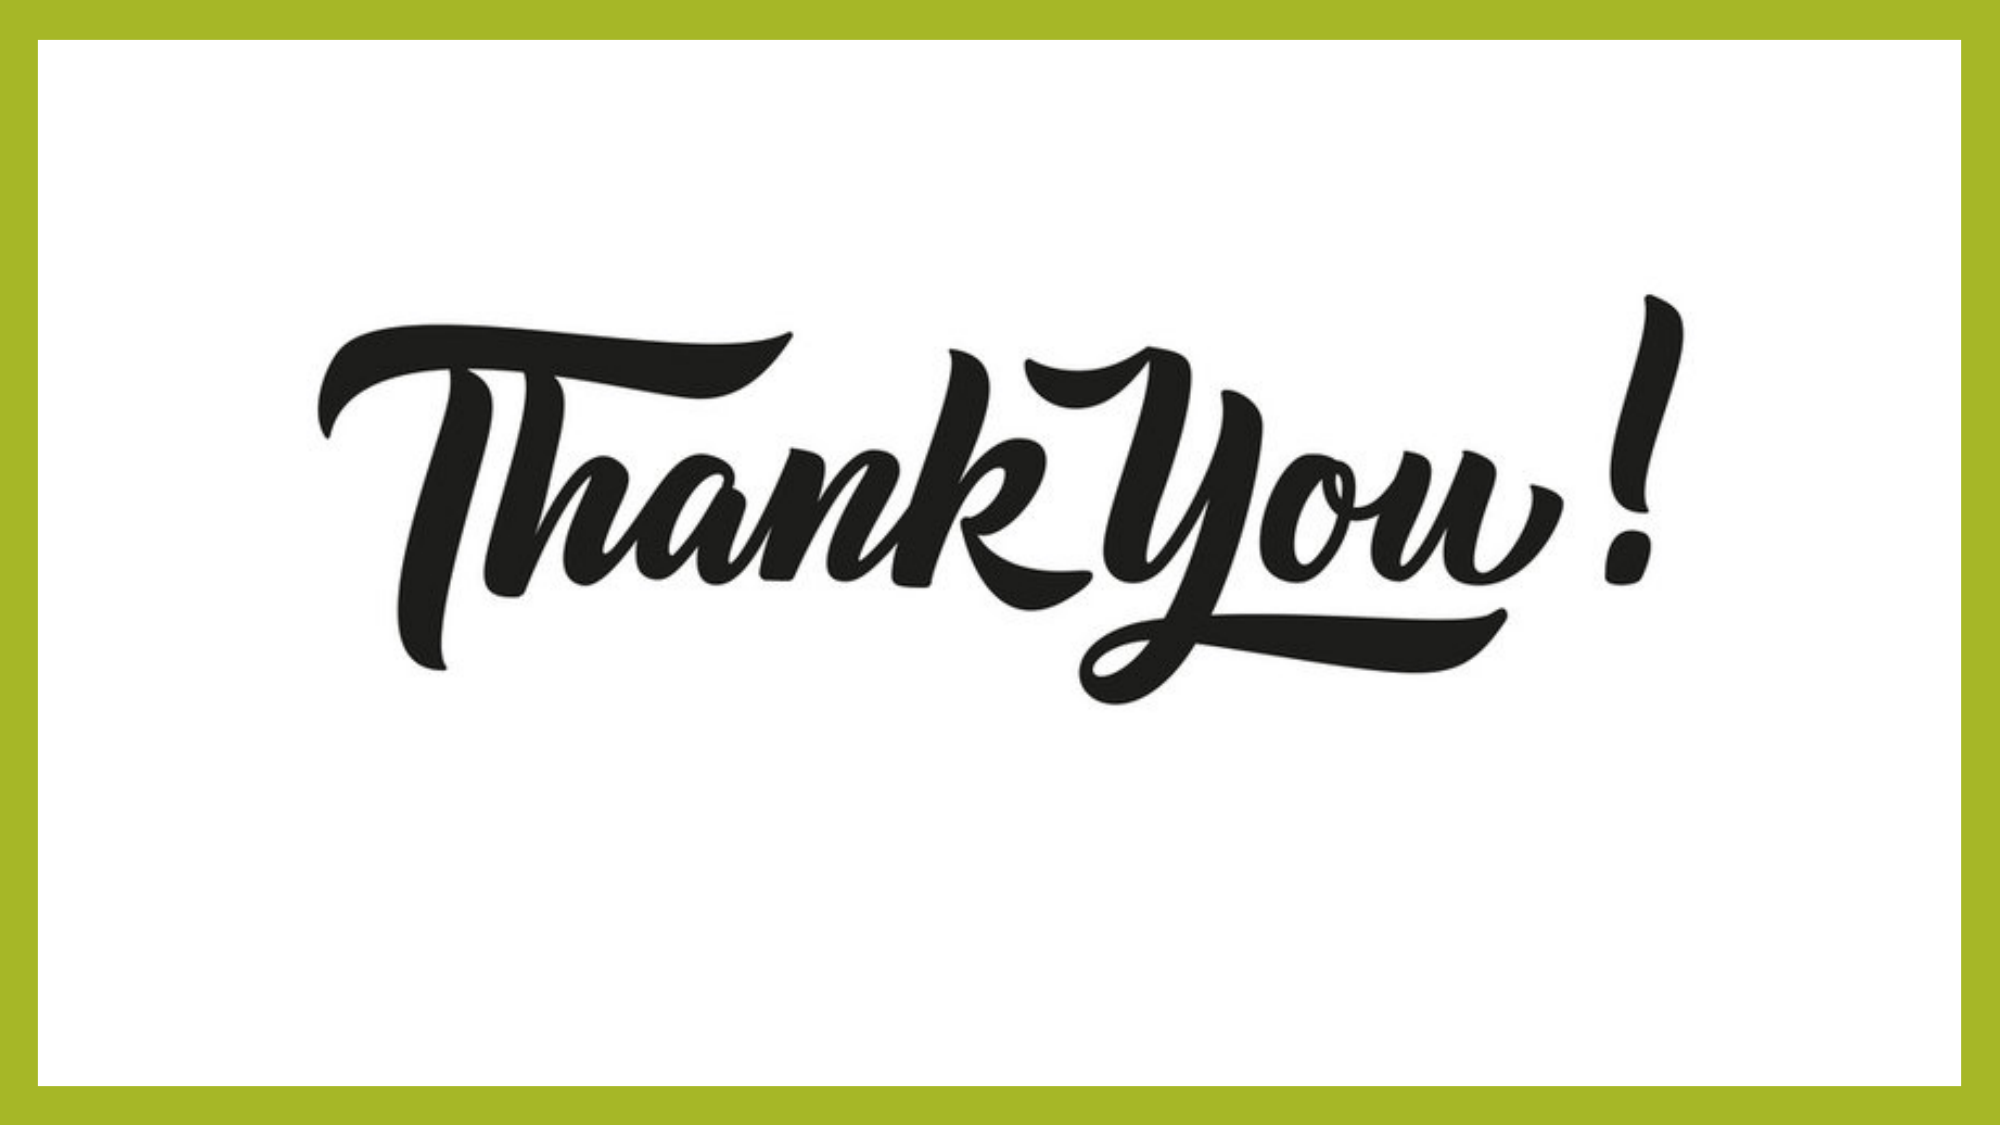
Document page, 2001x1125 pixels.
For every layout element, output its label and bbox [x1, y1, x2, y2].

picture [81, 103, 1919, 886]
